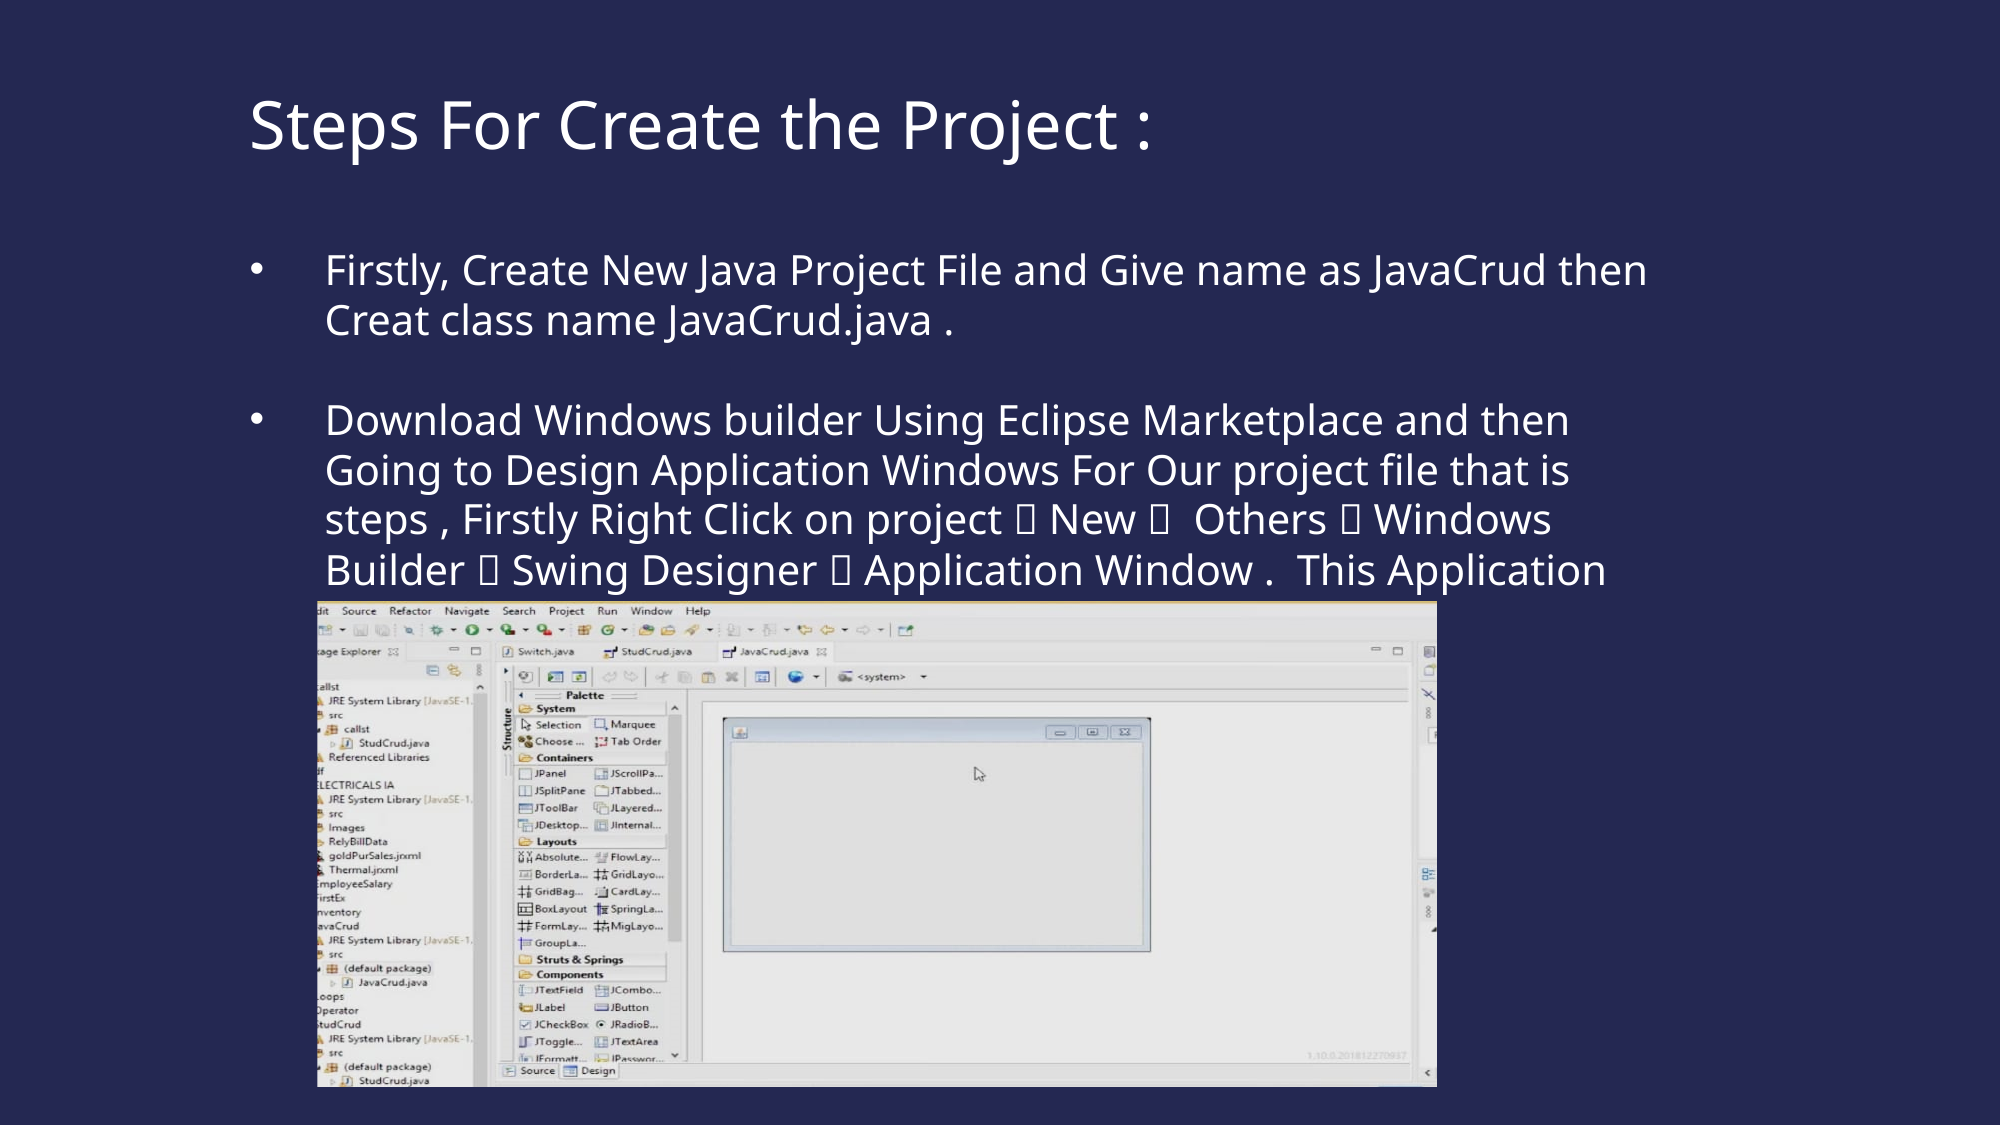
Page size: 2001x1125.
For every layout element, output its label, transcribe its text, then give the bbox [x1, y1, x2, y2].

text_box Steps For Create the Project : Firstly, Create New Java Project File and Give name as JavaCrud then Creat class name JavaCrud.java . Download Windows builder Using Eclipse Marketplace and then Going to Design Application Windows For Our project file that is steps , Firstly Right Click on project  New  Others  Windows Builder  Swing Designer  Application Window . This Application Window Shows below pic then Resize it. [234, 76, 1698, 976]
picture [317, 601, 1438, 1087]
